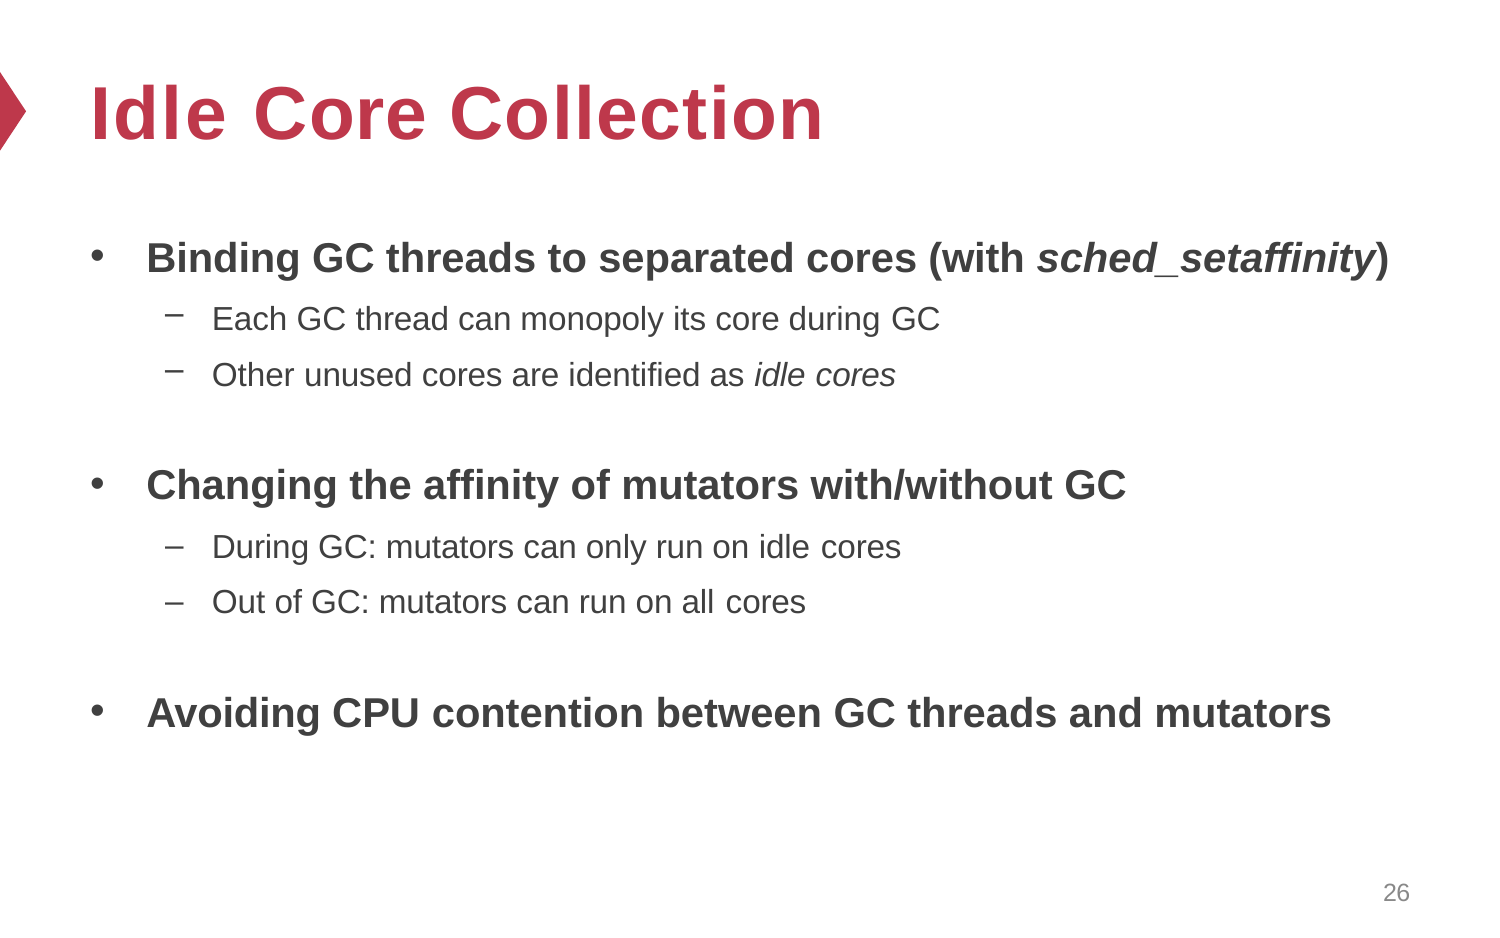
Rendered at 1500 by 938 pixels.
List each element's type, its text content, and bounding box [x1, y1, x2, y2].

text_box 26 [1381, 874, 1412, 907]
text_box Binding GC threads to separated cores (with sched_setaffinity) Each GC thread can monopoly its core during GC Other unused cores are identified as idle cores Changing the affinity of mutators with/without GC During GC: mutators can only run on idle cores Out of GC: mutators can run on all cores Avoiding CPU contention between GC threads and mutators [87, 207, 1395, 736]
title Idle Core Collection [87, 62, 831, 207]
